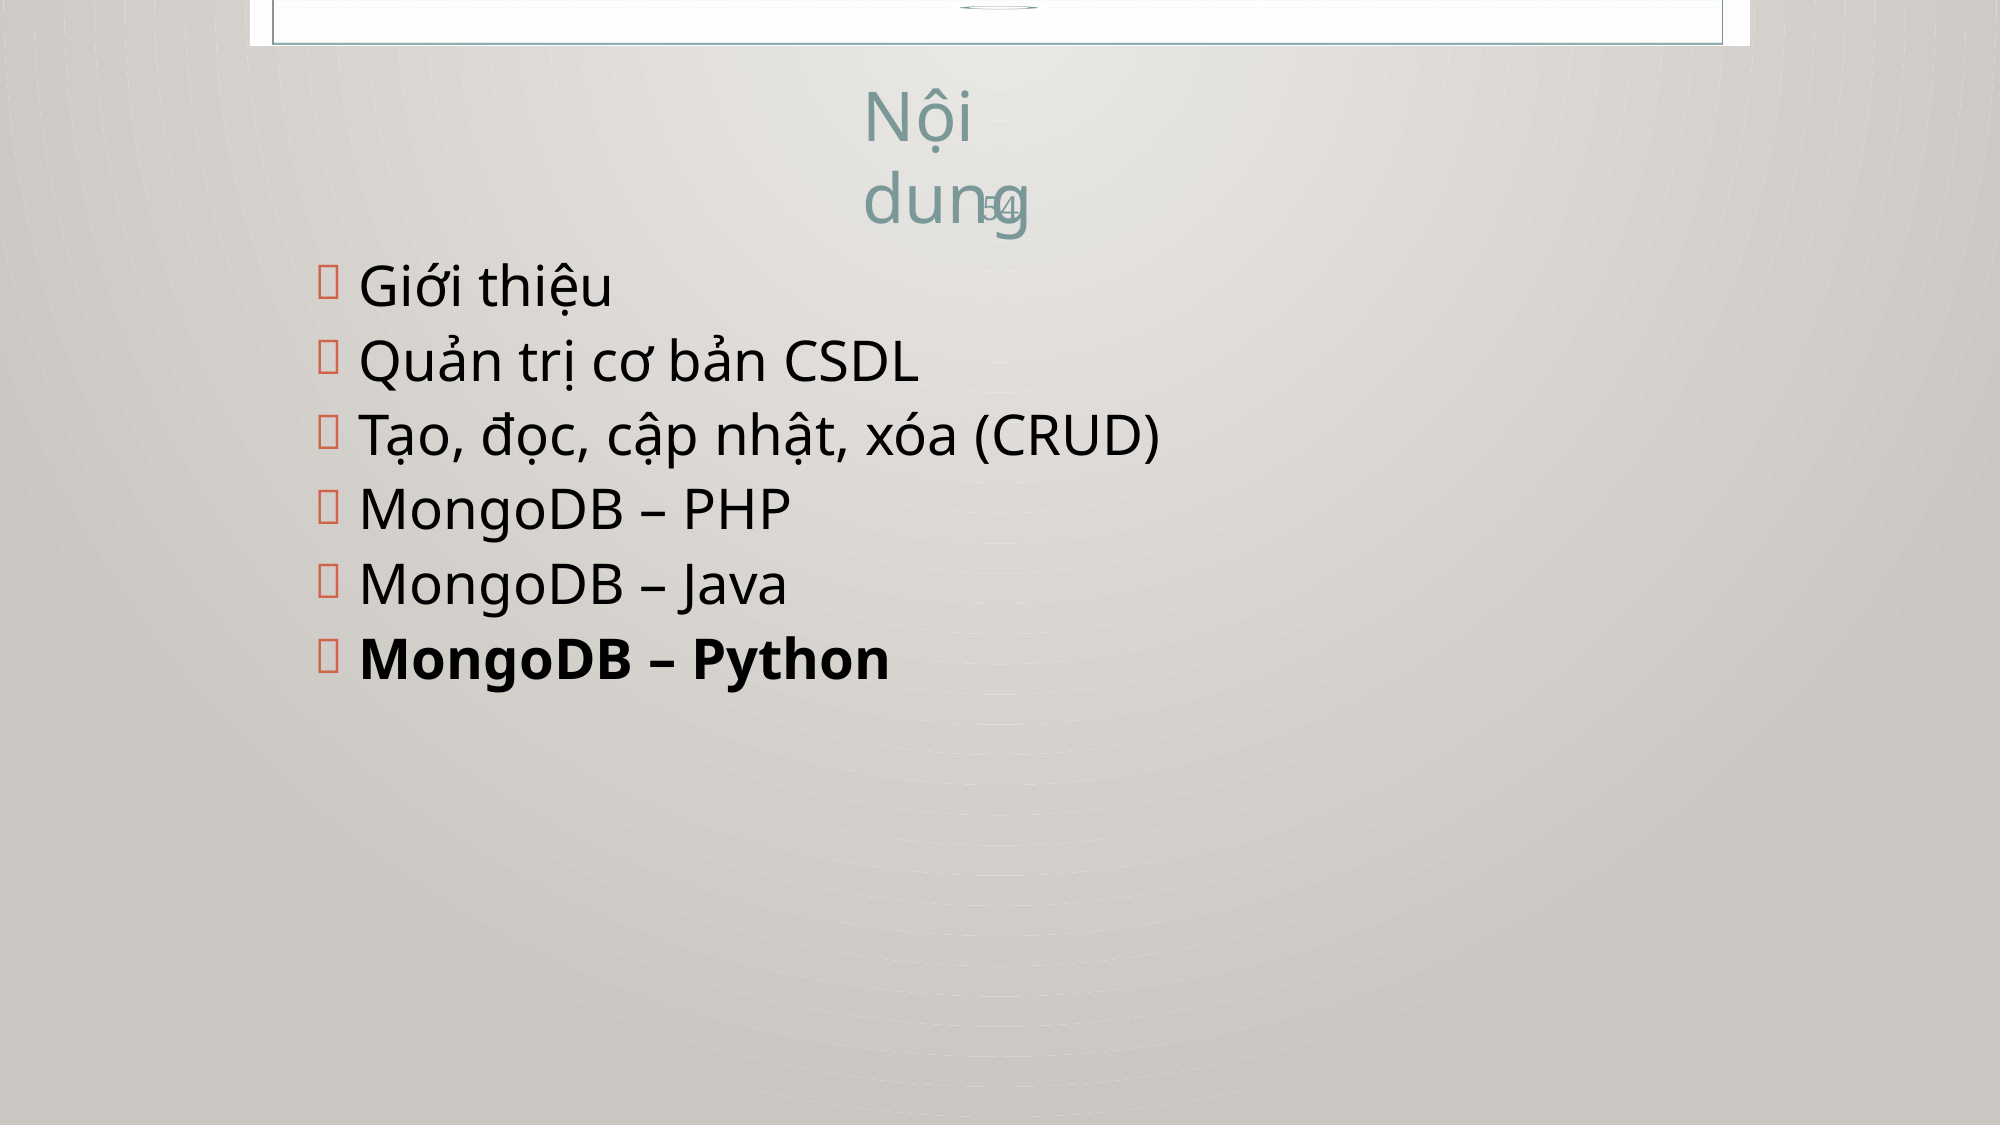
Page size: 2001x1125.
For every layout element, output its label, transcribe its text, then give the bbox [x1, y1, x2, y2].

text_box Giới thiệu [358, 249, 620, 318]
text_box [249, 0, 1750, 46]
text_box 54 [981, 189, 1044, 228]
text_box       [314, 259, 366, 684]
text_box Quản trị cơ bản CSDL Tạo, đọc, cập nhật, xóa (CRUD) MongoDB – PHP MongoDB – Java MongoDB – Python [358, 324, 1176, 691]
text_box Nội dung [862, 71, 1161, 238]
